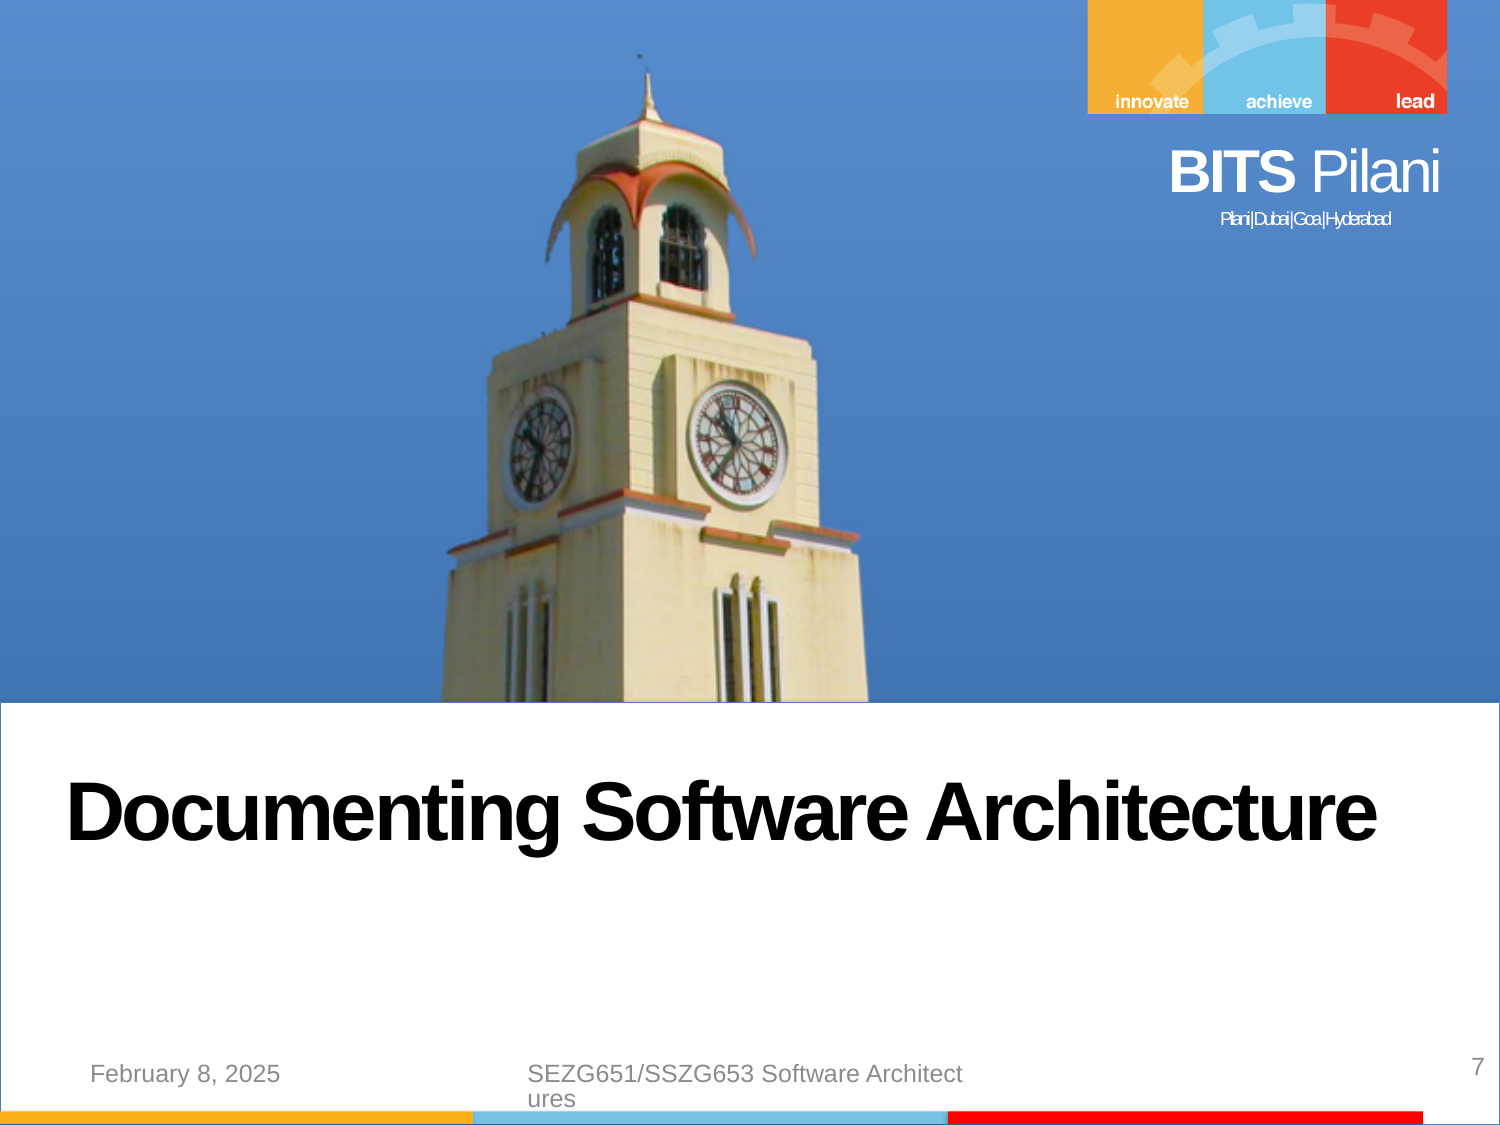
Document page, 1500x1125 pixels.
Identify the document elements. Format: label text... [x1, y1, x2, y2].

picture [0, 0, 1500, 702]
footer SEZG651/SSZG653 Software Architectures [512, 1042, 988, 1103]
slide_number 7 [1149, 1035, 1500, 1096]
list Documenting Software Architecture [50, 762, 1438, 1025]
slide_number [75, 1042, 425, 1103]
